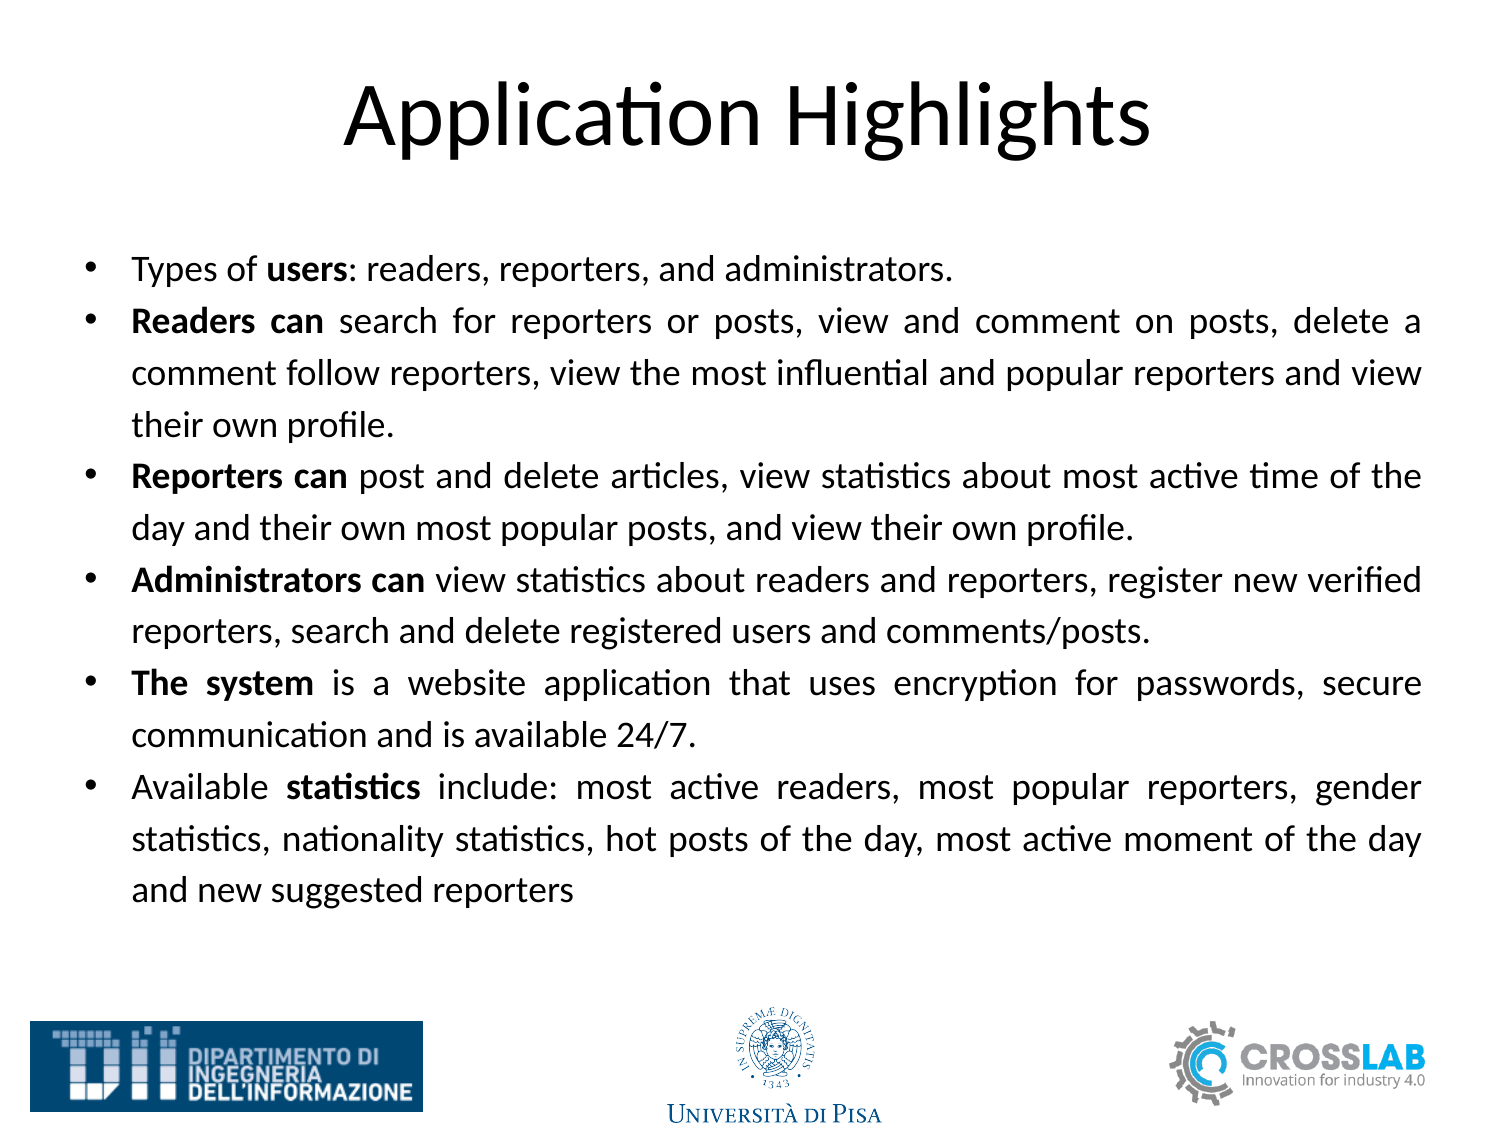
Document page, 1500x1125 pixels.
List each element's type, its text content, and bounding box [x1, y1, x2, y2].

picture [1169, 1021, 1425, 1106]
picture [667, 1007, 882, 1123]
picture [30, 1021, 423, 1112]
text_box Types of users: readers, reporters, and administrators. Readers can search for reporters or posts, view and comment on posts, delete a comment follow reporters, view the most influential and popular reporters and view their own profile. Reporters can post and delete articles, view statistics about most active time of the day and their own most popular posts, and view their own profile. Administrators can view statistics about readers and reporters, register new verified reporters, search and delete registered users and comments/posts. The system is a website application that uses encryption for passwords, secure communication and is available 24/7. Available statistics include: most active readers, most popular reporters, gender statistics, nationality statistics, hot posts of the day, most active moment of the day and new suggested reporters [69, 230, 1439, 980]
title Application Highlights [30, 14, 1468, 203]
